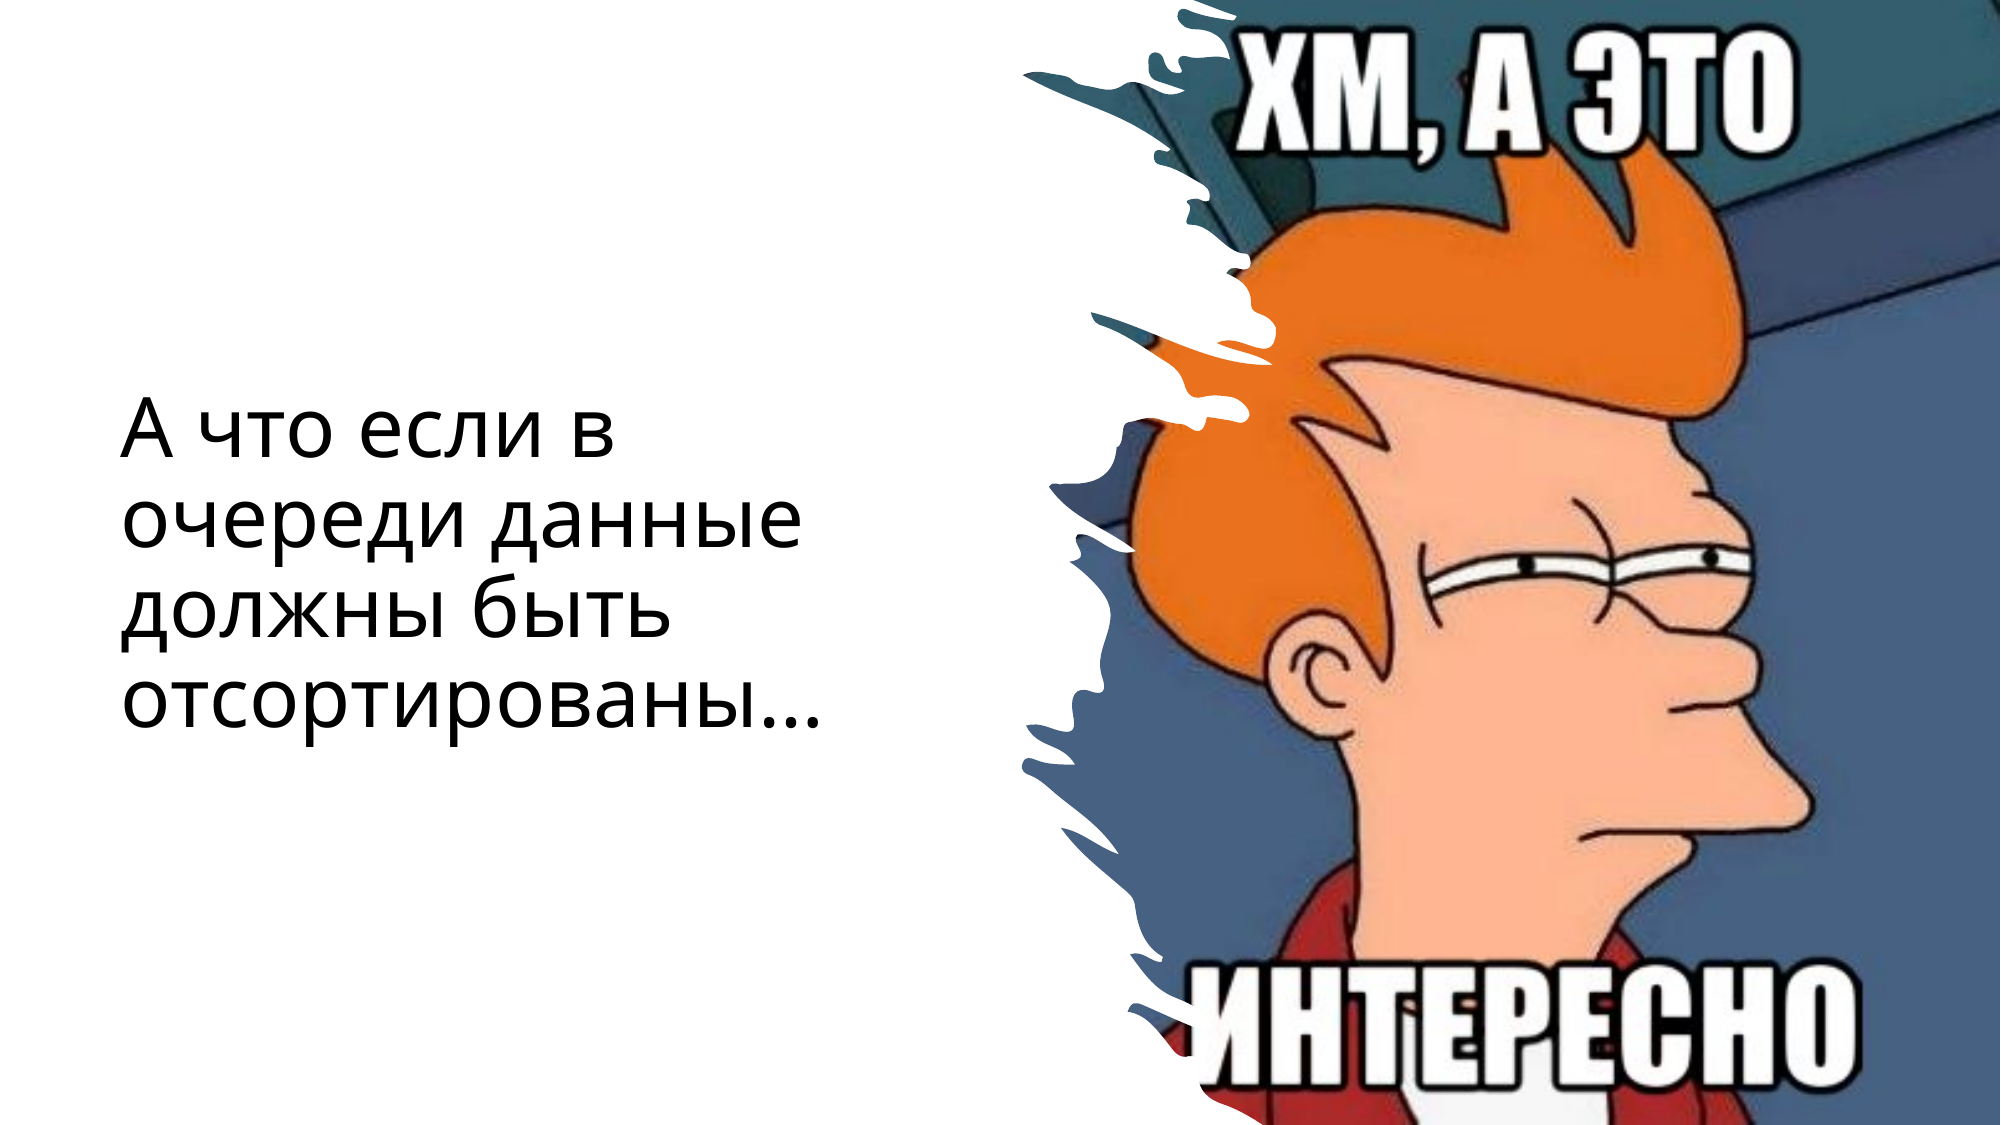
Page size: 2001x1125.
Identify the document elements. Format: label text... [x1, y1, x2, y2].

title А что если в очереди данные должны быть отсортированы… [105, 371, 864, 754]
picture [1021, 0, 2000, 1125]
